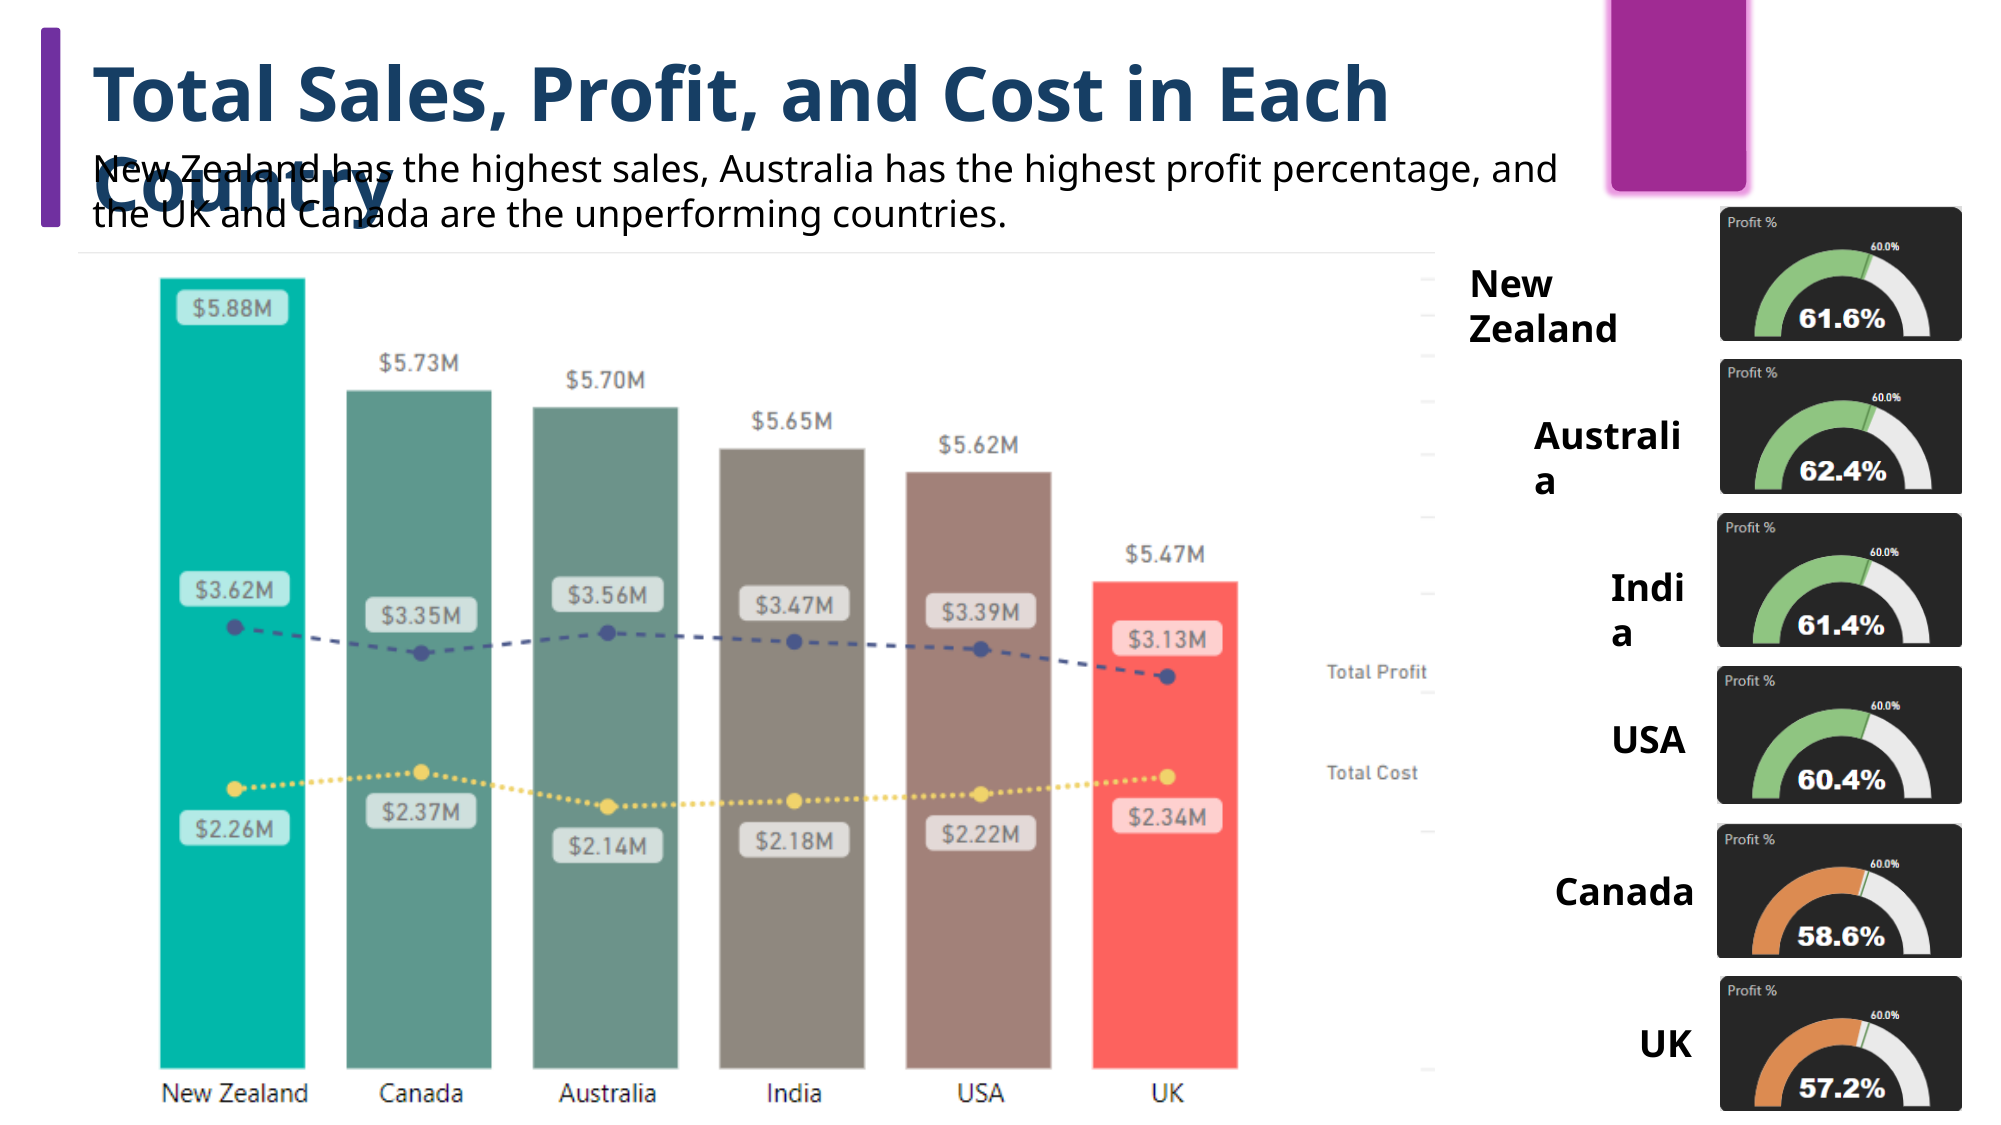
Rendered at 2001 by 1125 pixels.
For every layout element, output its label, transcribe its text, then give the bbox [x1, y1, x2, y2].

text_box New Zealand [1454, 252, 1715, 358]
text_box [1609, 0, 1748, 194]
text_box New Zealand has the highest sales, Australia has the highest profit percentage, and the UK and Canada are the unperforming countries. [77, 137, 1580, 243]
picture [1719, 206, 1962, 342]
text_box Total Sales, Profit, and Cost in Each Country [77, 38, 1615, 234]
picture [1719, 359, 1962, 495]
picture [1719, 976, 1962, 1111]
text_box UK [1624, 1013, 1715, 1073]
picture [77, 251, 1436, 1111]
text_box [39, 26, 62, 229]
text_box India [1596, 556, 1715, 662]
picture [1716, 512, 1962, 648]
text_box USA [1596, 708, 1715, 769]
picture [1716, 665, 1962, 805]
text_box Australia [1519, 404, 1715, 510]
text_box Canada [1539, 860, 1715, 921]
picture [1717, 822, 1962, 958]
